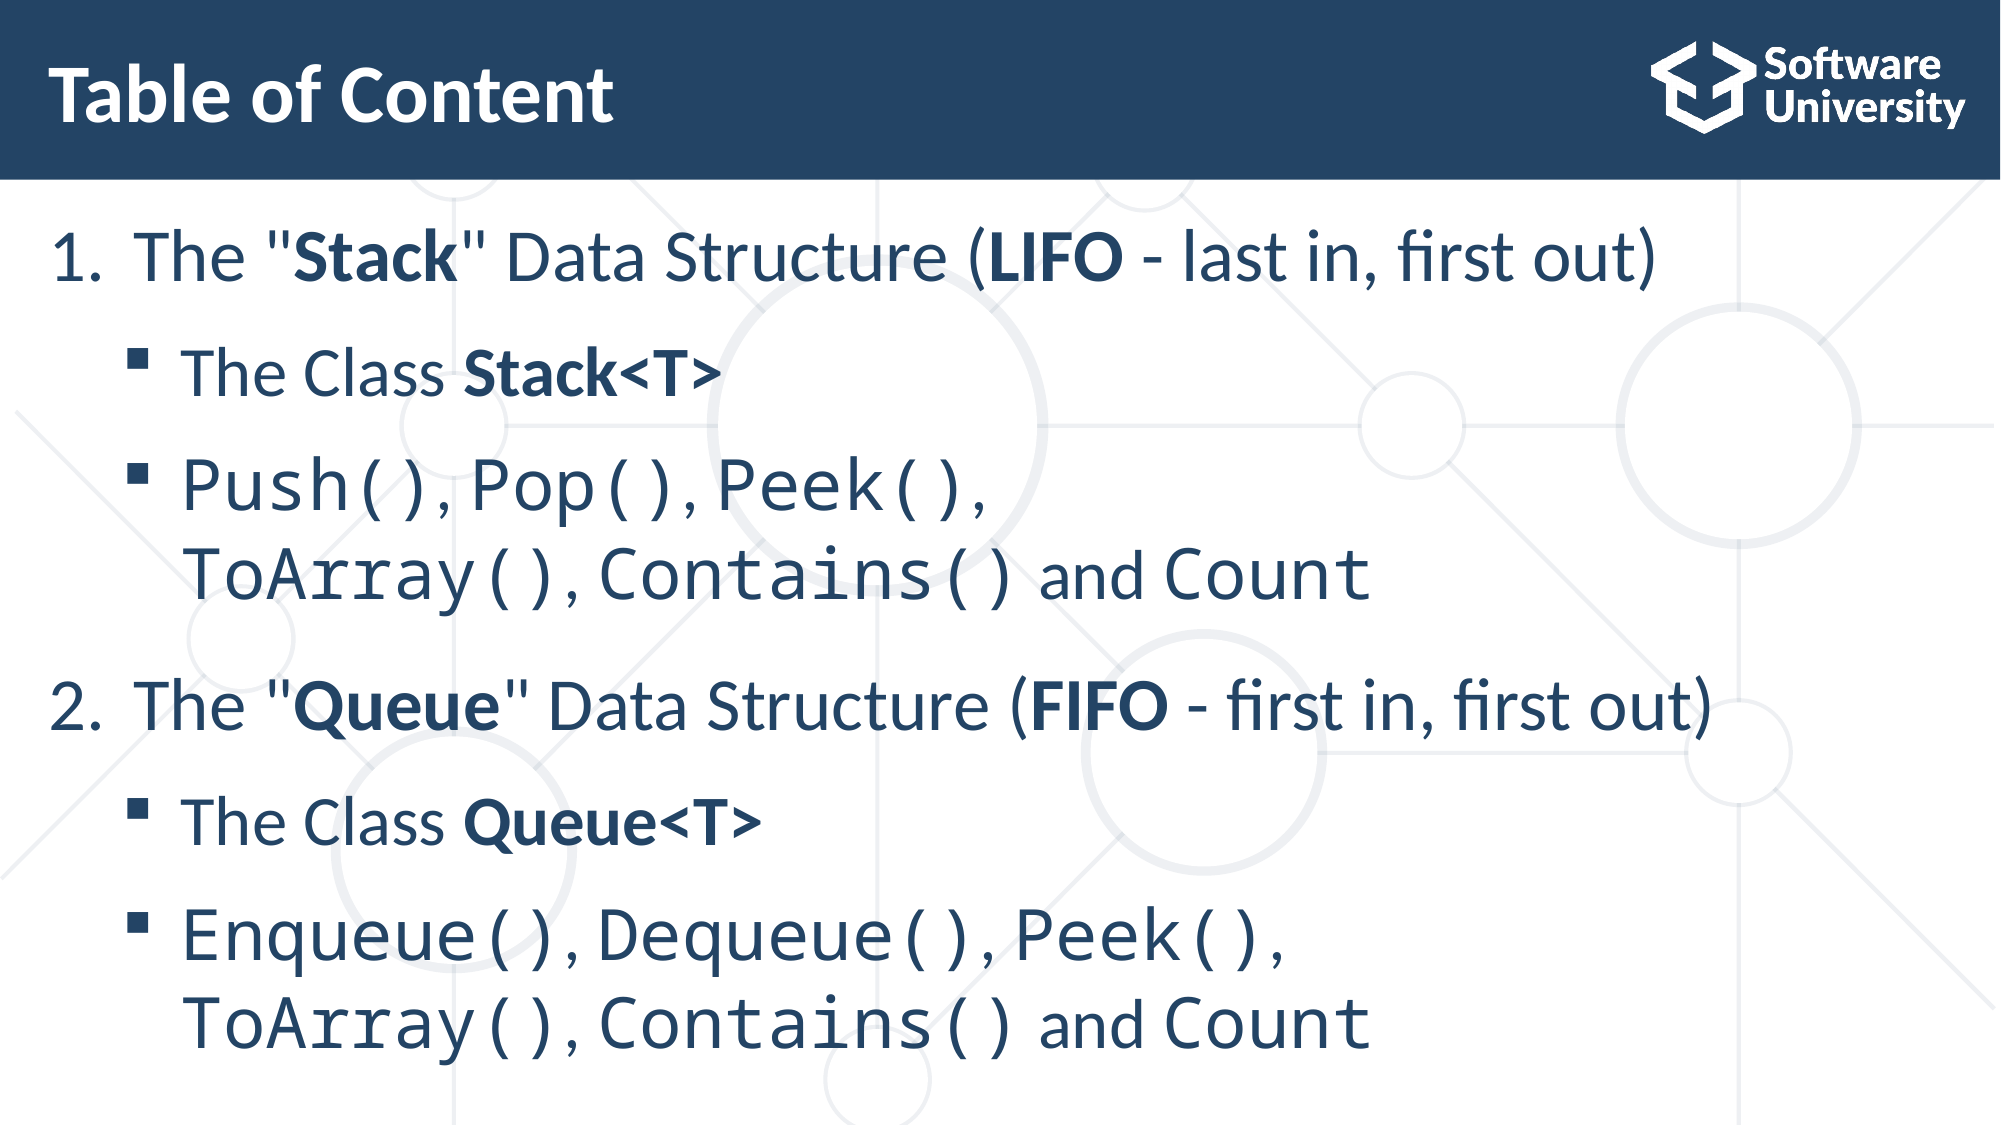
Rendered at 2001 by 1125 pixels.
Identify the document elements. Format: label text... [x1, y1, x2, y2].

title Table of Content [31, 16, 1625, 162]
list The "Stack" Data Structure (LIFO - last in, first out) The Class Stack<T> Push(), Pop(), Peek(), ToArray(), Contains() and Count The "Queue" Data Structure (FIFO - first in, first out) The Class Queue<T> Enqueue(), Dequeue(), Peek(), ToArray(), Contains() and Count [31, 196, 1970, 1104]
picture [1651, 41, 1966, 134]
